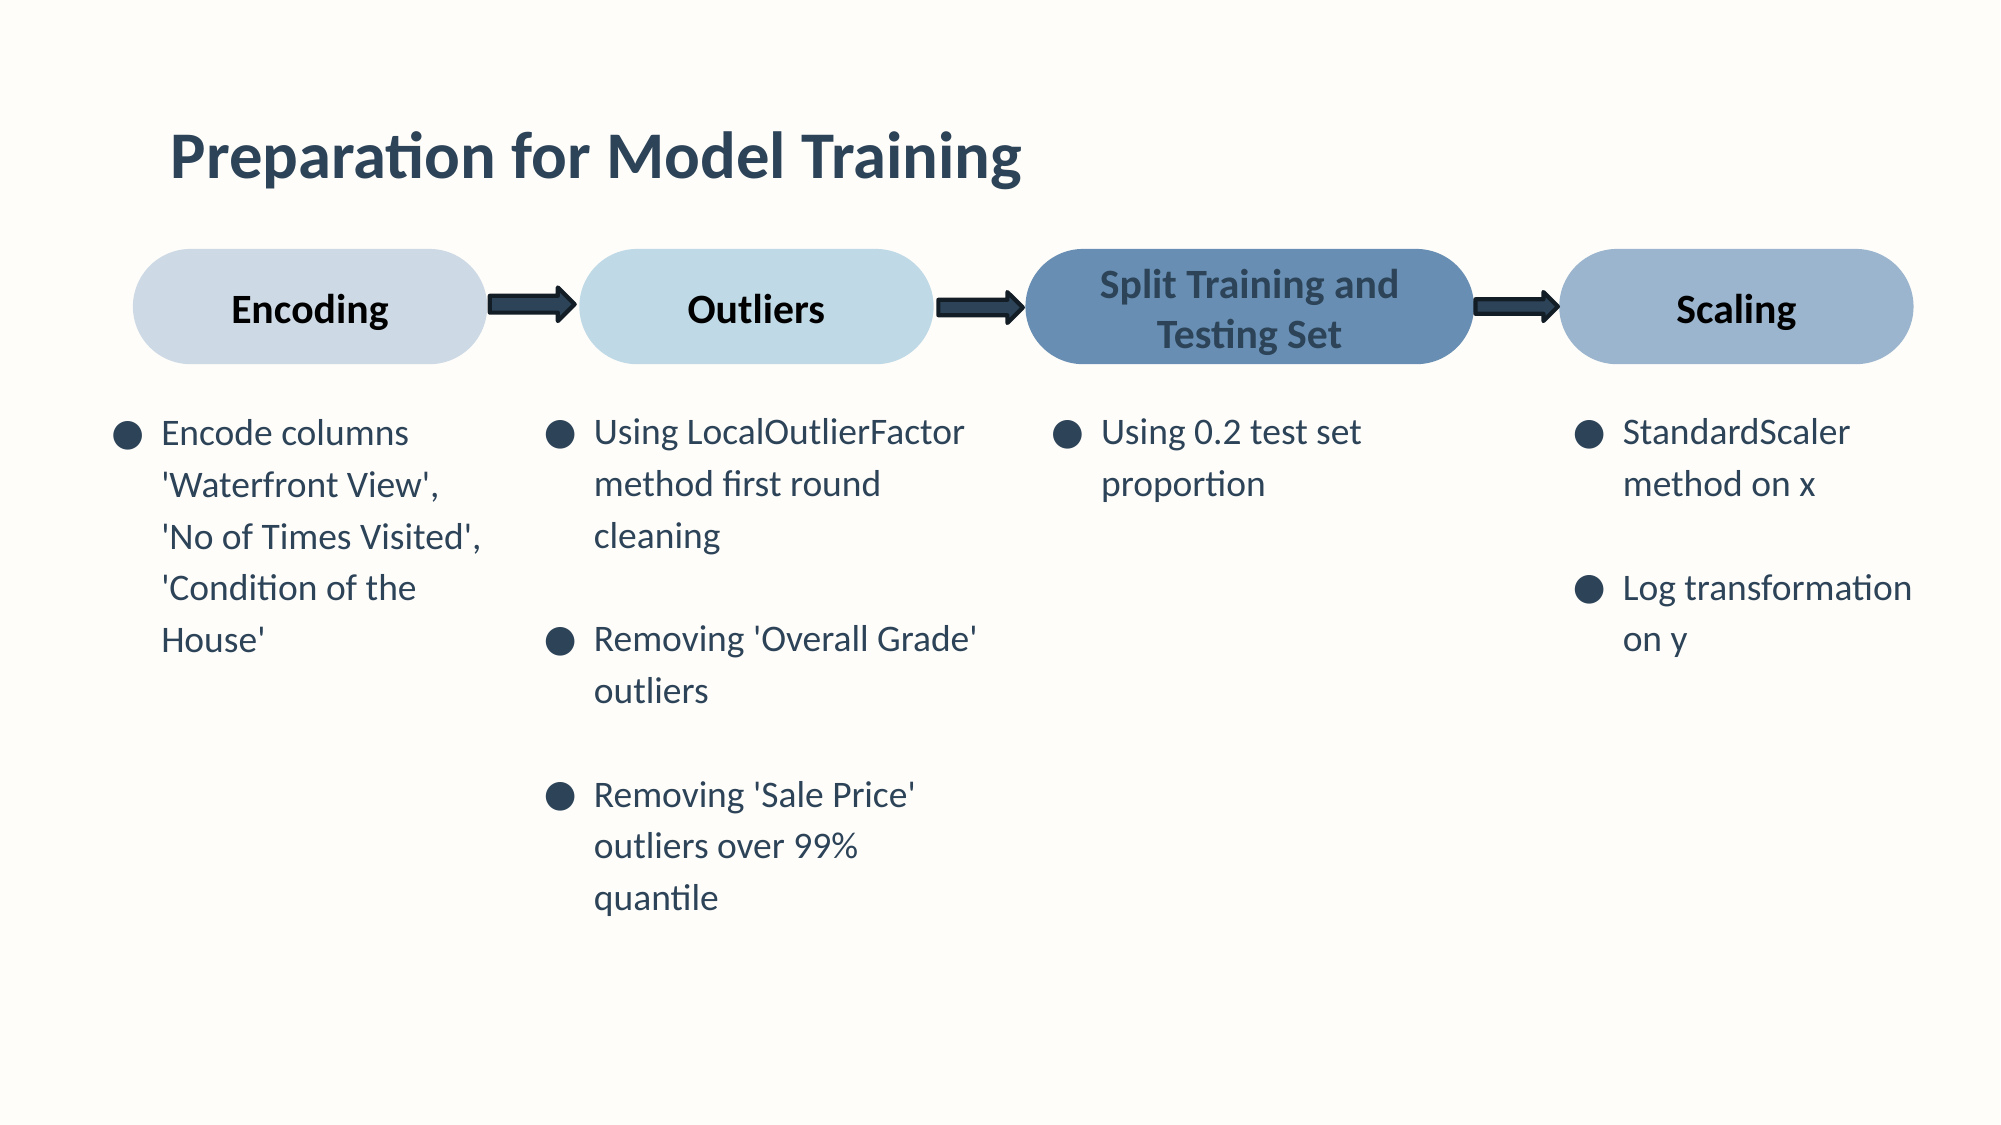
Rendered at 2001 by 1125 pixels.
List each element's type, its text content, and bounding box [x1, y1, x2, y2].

text_box [487, 285, 577, 324]
text_box Split Training and Testing Set [1023, 246, 1476, 367]
text_box Preparation for Model Training [155, 97, 1844, 223]
text_box Using LocalOutlierFactor method first round cleaning Removing 'Overall Grade' outliers Removing 'Sale Price' outliers over 99% quantile [504, 385, 1002, 1093]
text_box [936, 290, 1025, 325]
text_box Outliers [577, 246, 936, 367]
text_box StandardScaler method on x Log transformation on y [1532, 385, 1935, 935]
text_box [1473, 290, 1561, 324]
text_box Scaling [1557, 246, 1916, 367]
text_box Encoding [130, 246, 489, 367]
text_box Encode columns 'Waterfront View', 'No of Times Visited', 'Condition of the House' [71, 386, 504, 936]
text_box Using 0.2 test set proportion [1011, 385, 1473, 935]
